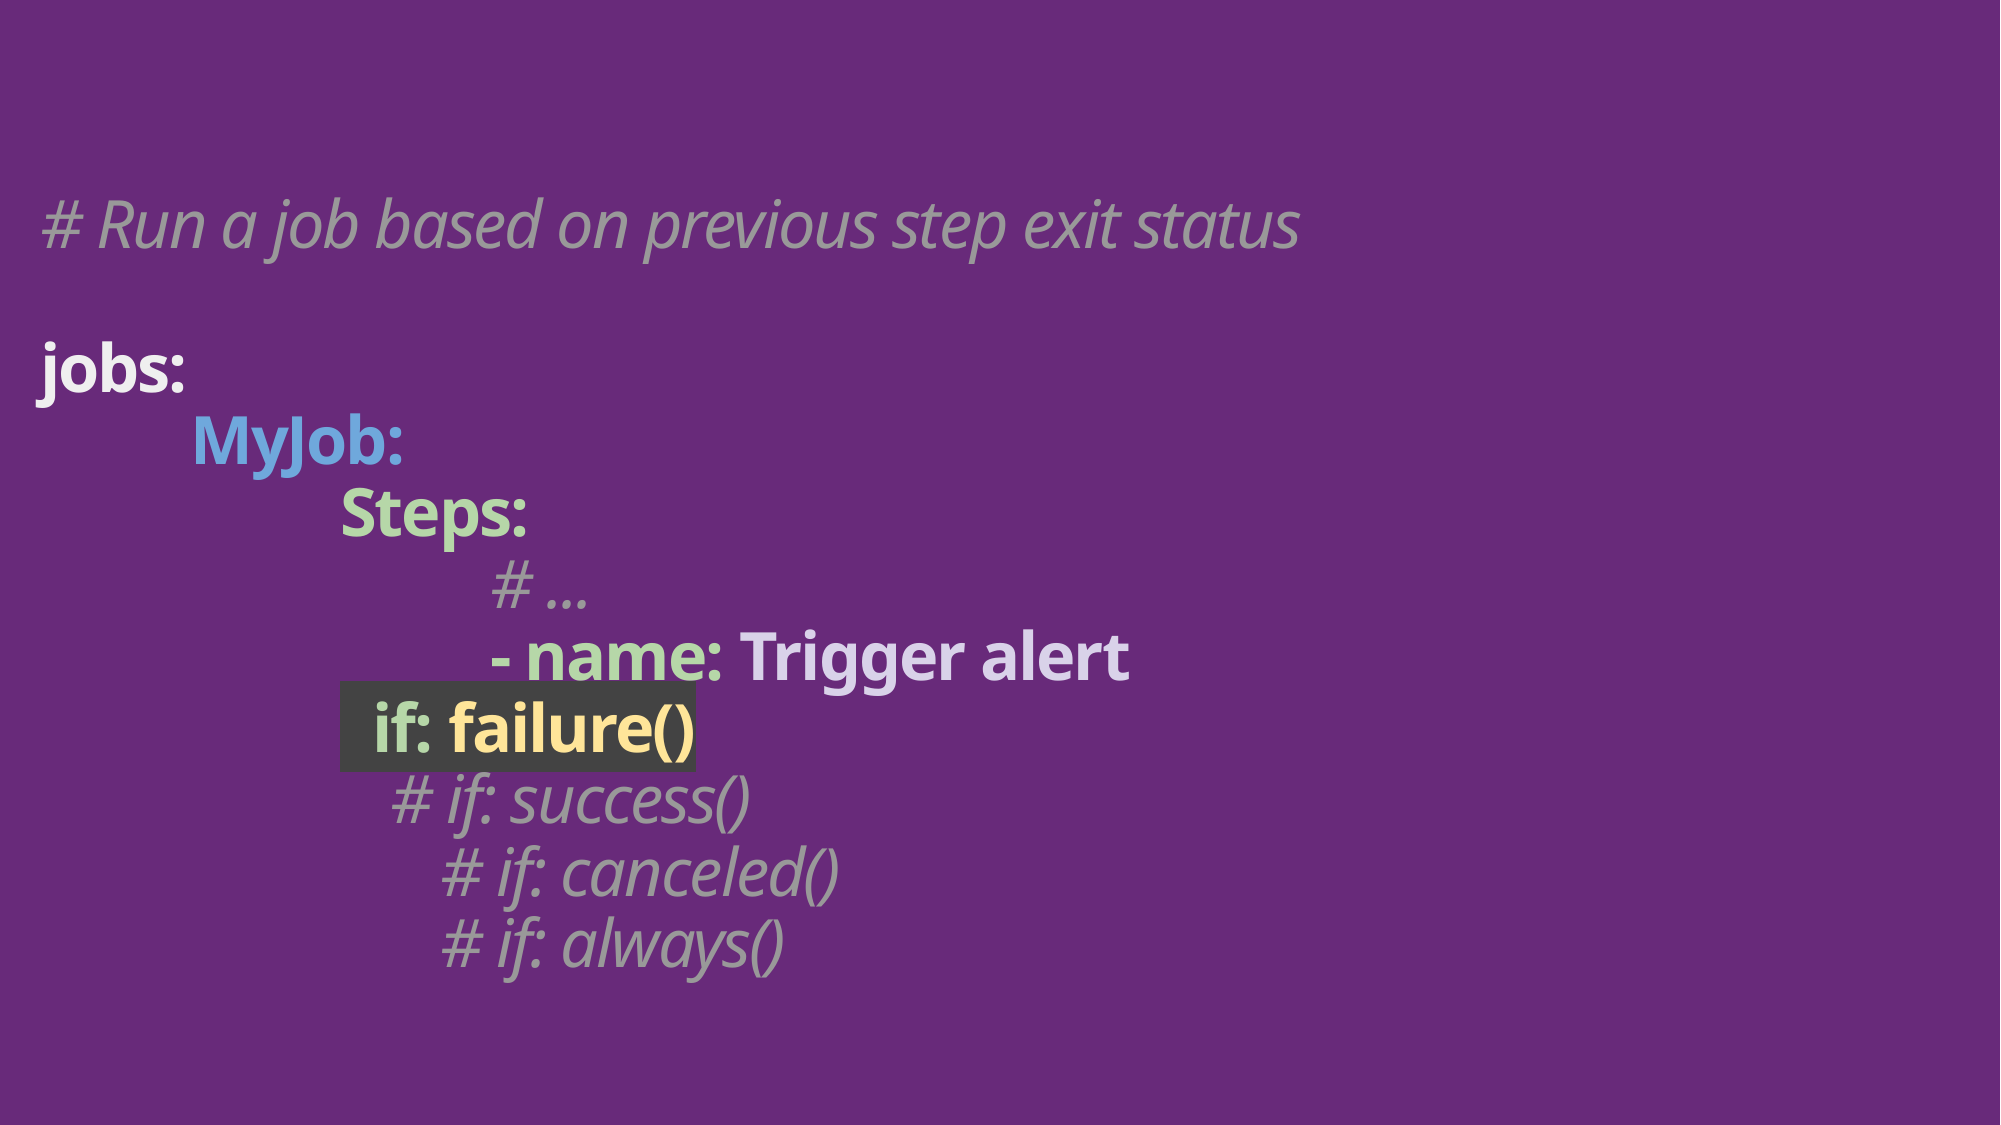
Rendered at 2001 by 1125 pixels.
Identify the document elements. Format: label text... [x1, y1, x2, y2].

title # Run a job based on previous step exit status jobs: MyJob: Steps: # ... - name: Trigger alert if: failure() # if: success() # if: canceled() # if: always() [35, 53, 1870, 1041]
